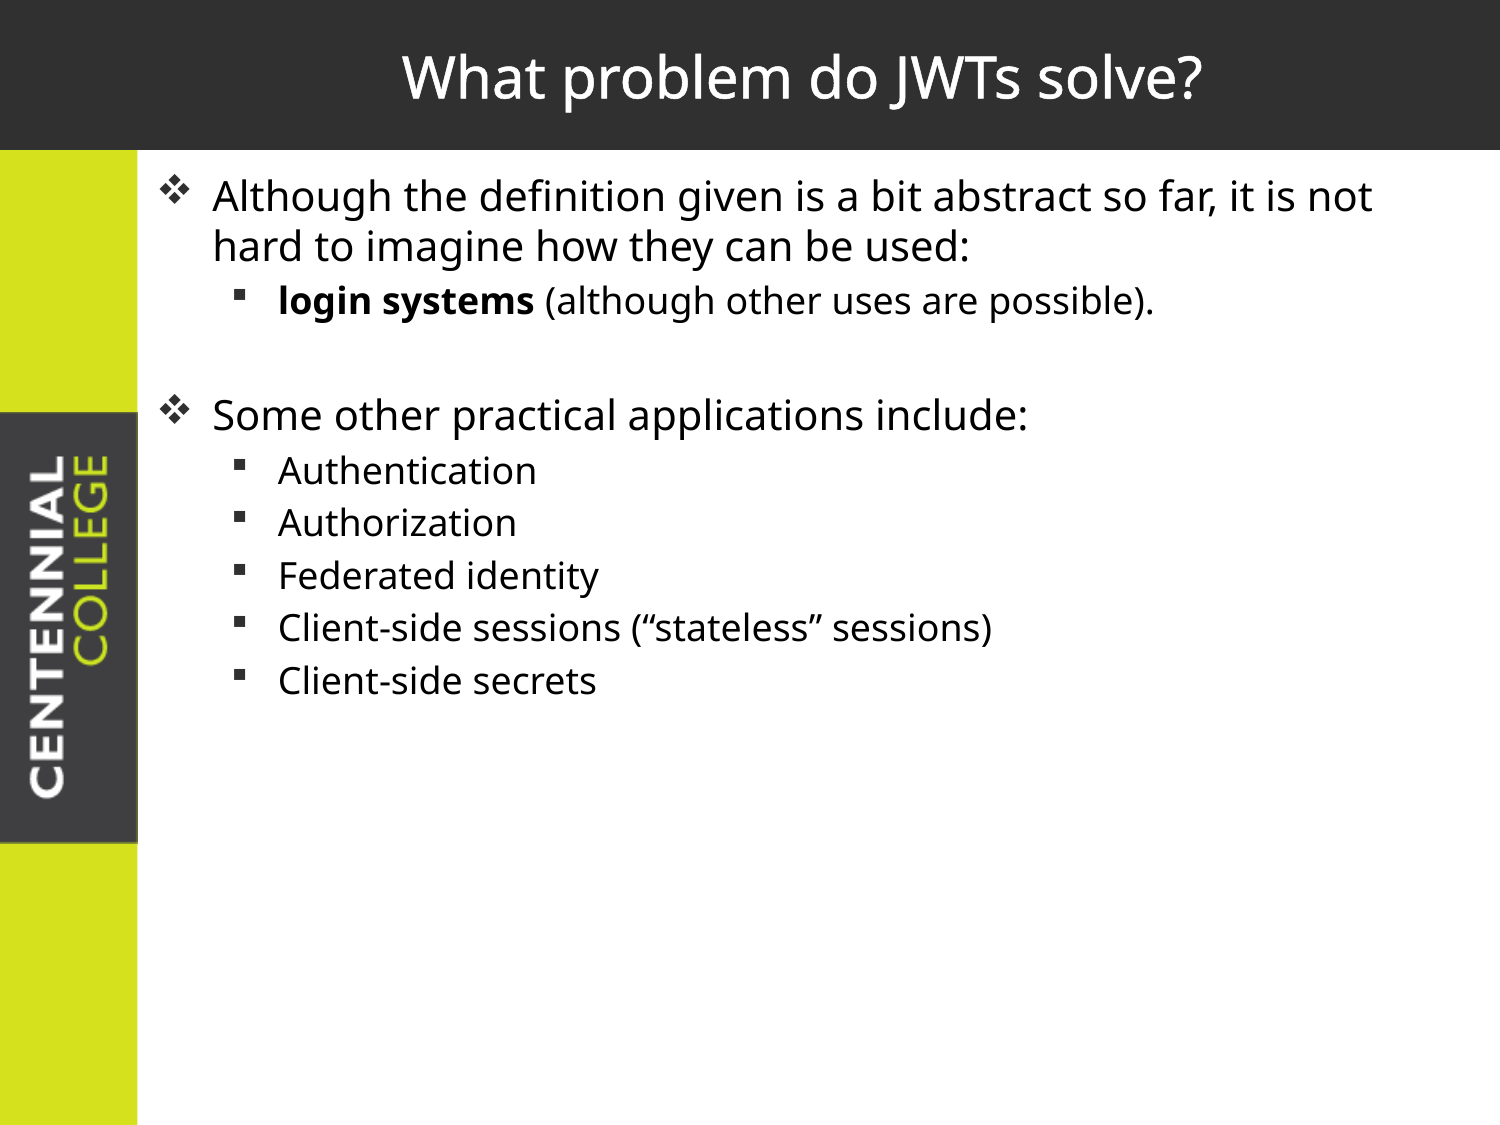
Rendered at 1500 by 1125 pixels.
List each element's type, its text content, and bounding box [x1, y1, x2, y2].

picture [0, 412, 138, 844]
title What problem do JWTs solve? [137, 0, 1467, 150]
list Although the definition given is a bit abstract so far, it is not hard to imagine how they can be used: login systems (although other uses are possible). Some other practical applications include: Authentication Authorization Federated identity Client-side sessions (“stateless” sessions) Client-side secrets [141, 162, 1467, 1088]
